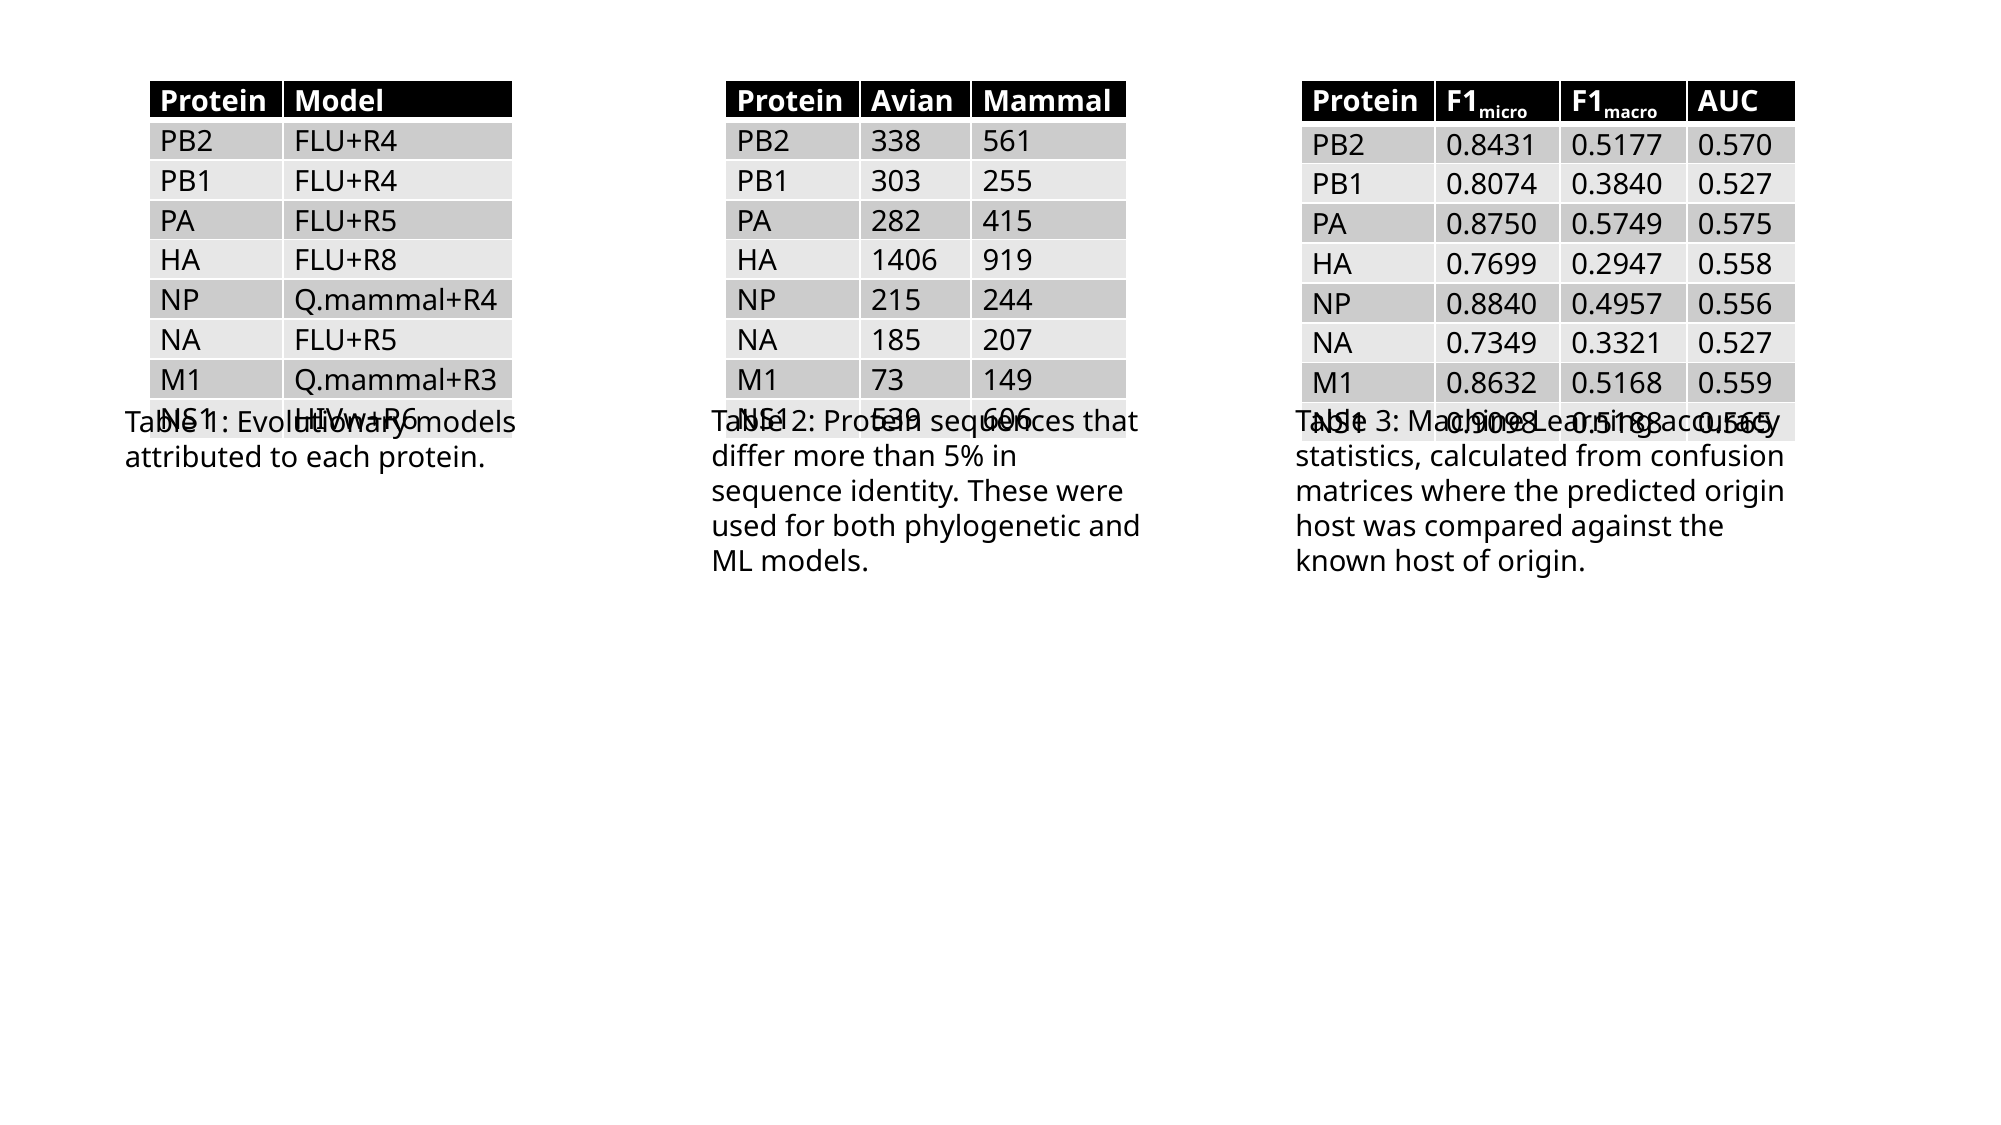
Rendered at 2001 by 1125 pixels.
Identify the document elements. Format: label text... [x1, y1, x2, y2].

table_header Protein [726, 81, 859, 117]
table_cell 207 [972, 320, 1126, 358]
table_cell 215 [861, 280, 970, 318]
table_cell NP [150, 280, 282, 318]
table_cell 244 [972, 280, 1126, 318]
table_cell NA [726, 320, 859, 358]
table_header Model [284, 81, 512, 117]
table_cell PB1 [1302, 164, 1434, 202]
table_cell Q.mammal+R4 [284, 280, 512, 318]
table_cell 0.558 [1688, 244, 1795, 282]
table_cell Q.mammal+R3 [284, 360, 512, 395]
table_cell 255 [972, 161, 1126, 199]
table_cell M1 [726, 360, 859, 395]
table_cell PB1 [150, 161, 282, 199]
table_cell 0.5168 [1561, 363, 1686, 395]
table_header Avian [861, 81, 970, 117]
table_cell 0.5749 [1561, 204, 1686, 242]
table_cell HA [150, 240, 282, 278]
table_cell PB2 [1302, 127, 1434, 163]
table_cell HA [1302, 244, 1434, 282]
table_header Mammal [972, 81, 1126, 117]
table_header Protein [1302, 81, 1434, 121]
table_cell 282 [861, 201, 970, 239]
table_cell FLU+R5 [284, 201, 512, 239]
table_cell 0.559 [1688, 363, 1795, 395]
table_cell NP [1302, 284, 1434, 322]
table_cell 0.8431 [1436, 127, 1559, 163]
table_cell 0.570 [1688, 127, 1795, 163]
table_cell 0.3840 [1561, 164, 1686, 202]
table_cell 0.527 [1688, 324, 1795, 362]
table_cell 303 [861, 161, 970, 199]
table_cell PA [150, 201, 282, 239]
table_cell 0.7699 [1436, 244, 1559, 282]
table_cell 0.4957 [1561, 284, 1686, 322]
table_header AUC [1688, 81, 1795, 121]
table_cell FLU+R4 [284, 161, 512, 199]
table_cell NA [1302, 324, 1434, 362]
table_cell 0.3321 [1561, 324, 1686, 362]
table_header F1macro [1561, 81, 1686, 121]
table_cell 415 [972, 201, 1126, 239]
table_cell 0.8632 [1436, 363, 1559, 395]
table_cell NP [726, 280, 859, 318]
table_cell FLU+R4 [284, 123, 512, 159]
table_cell 0.8750 [1436, 204, 1559, 242]
table_cell 0.8074 [1436, 164, 1559, 202]
table_cell M1 [1302, 363, 1434, 395]
table_cell 185 [861, 320, 970, 358]
text_box Table 2: Protein sequences that differ more than 5% in sequence identity. These were used for both phylogenetic and ML models. [696, 395, 1157, 585]
table_cell 0.2947 [1561, 244, 1686, 282]
table_cell 0.8840 [1436, 284, 1559, 322]
table_cell 73 [861, 360, 970, 395]
table_cell 0.5177 [1561, 127, 1686, 163]
table_cell 0.556 [1688, 284, 1795, 322]
table_cell HA [726, 240, 859, 278]
table_cell 919 [972, 240, 1126, 278]
table_cell M1 [150, 360, 282, 395]
table_cell NA [150, 320, 282, 358]
table_cell 1406 [861, 240, 970, 278]
text_box Table 1: Evolutionary models attributed to each protein. [110, 395, 552, 481]
text_box Table 3: Machine Learning accuracy statistics, calculated from confusion matrices where the predicted origin host was compared against the known host of origin. [1280, 395, 1837, 585]
table_header F1micro [1436, 81, 1559, 121]
table_cell 0.7349 [1436, 324, 1559, 362]
table_cell 0.575 [1688, 204, 1795, 242]
table_cell 338 [861, 123, 970, 159]
table_cell PB2 [150, 123, 282, 159]
table_cell PB1 [726, 161, 859, 199]
table_cell 0.527 [1688, 164, 1795, 202]
table_cell FLU+R8 [284, 240, 512, 278]
table_cell PB2 [726, 123, 859, 159]
table_cell 561 [972, 123, 1126, 159]
table_cell FLU+R5 [284, 320, 512, 358]
table_cell 149 [972, 360, 1126, 395]
table_header Protein [150, 81, 282, 117]
table_cell PA [1302, 204, 1434, 242]
table_cell PA [726, 201, 859, 239]
